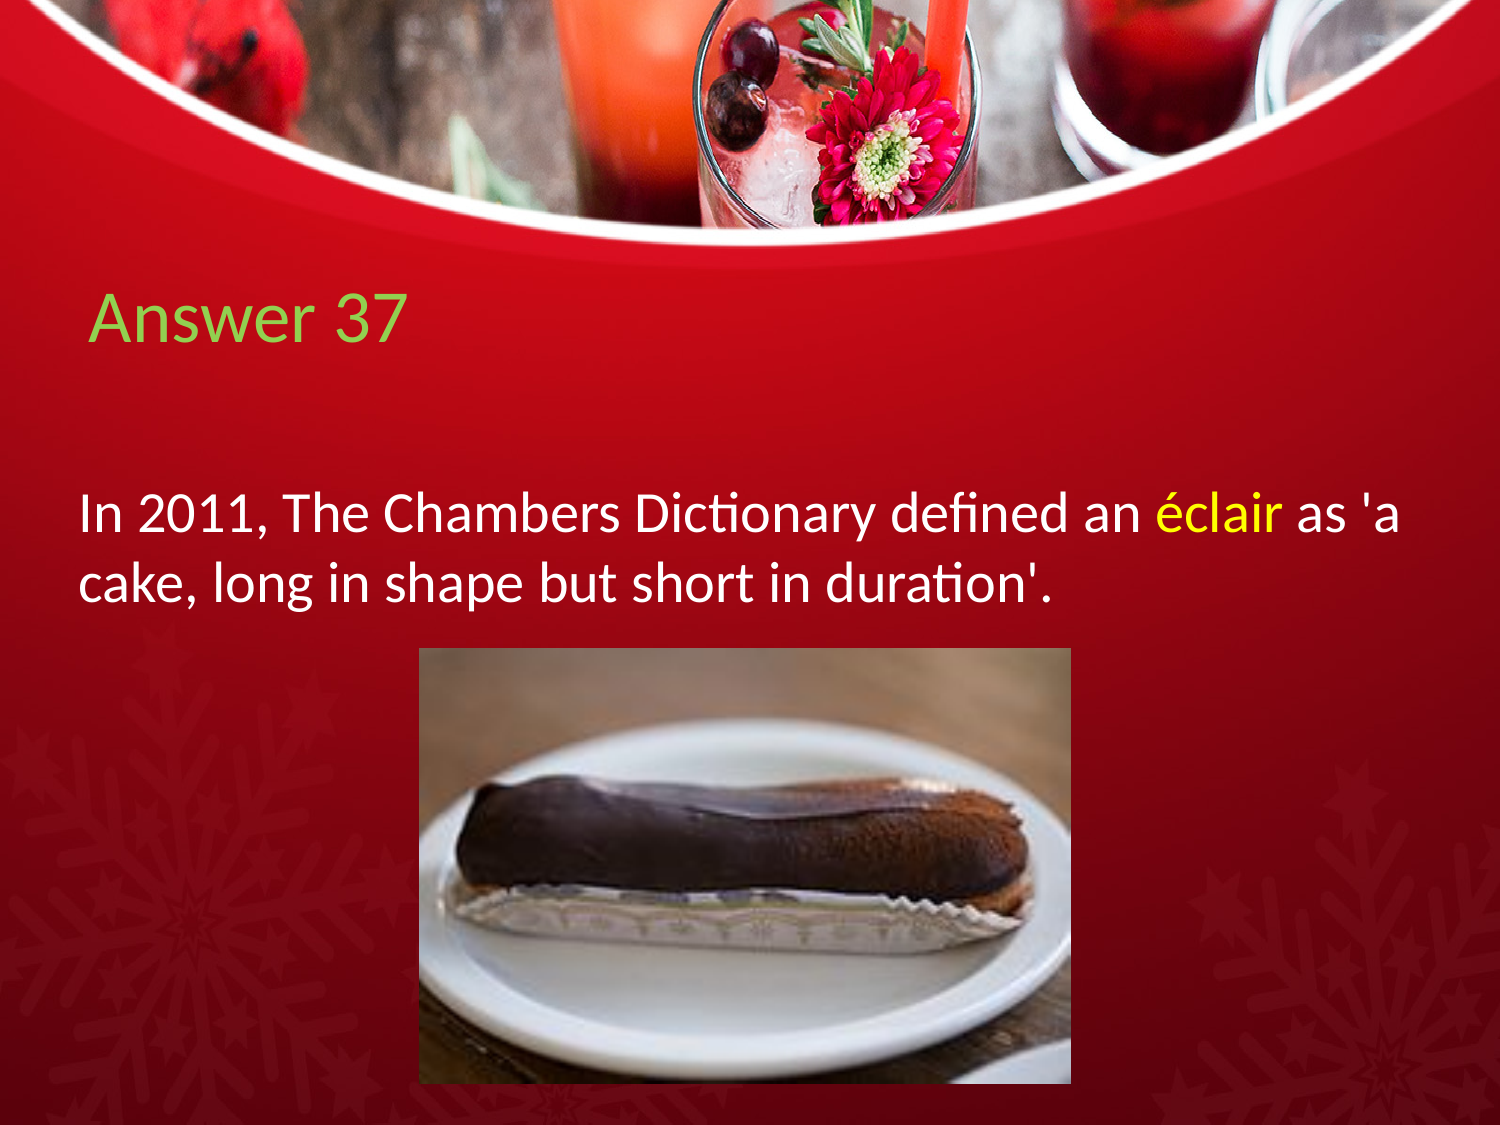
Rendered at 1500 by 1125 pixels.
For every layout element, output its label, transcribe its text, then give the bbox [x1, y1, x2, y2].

picture [0, 0, 1500, 1125]
list In 2011, The Chambers Dictionary defined an éclair as 'a cake, long in shape but short in duration'. [41, 385, 1459, 1035]
title Answer 37 [73, 228, 1427, 385]
